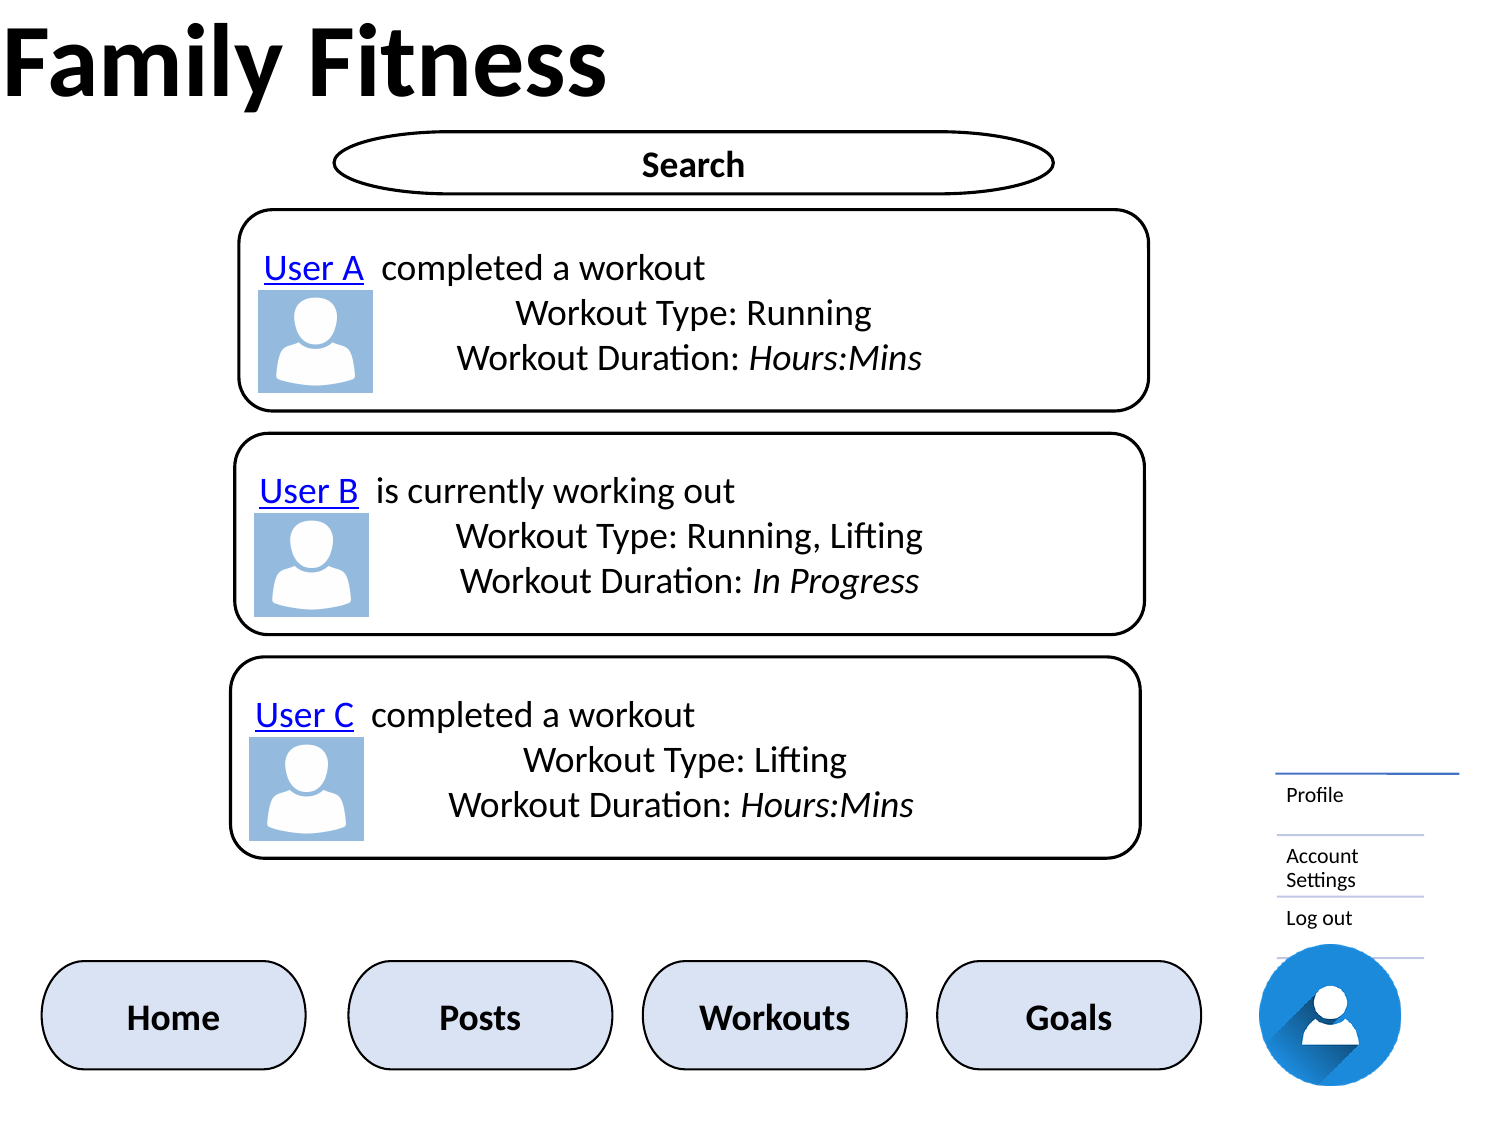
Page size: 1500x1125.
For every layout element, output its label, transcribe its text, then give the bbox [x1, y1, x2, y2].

picture [254, 513, 369, 617]
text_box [1275, 773, 1460, 962]
text_box User A completed a workout Workout Type: Running Workout Duration: Hours:Mins [237, 208, 1150, 413]
text_box Search [332, 130, 1055, 195]
text_box User B is currently working out Workout Type: Running, Lifting Workout Duration: In Progress [233, 432, 1146, 636]
text_box Posts [347, 960, 614, 1071]
picture [249, 737, 364, 841]
text_box Home [40, 960, 307, 1071]
text_box Workouts [641, 960, 908, 1071]
picture [1259, 944, 1401, 1086]
picture [258, 290, 373, 393]
text_box Goals [936, 960, 1203, 1071]
text_box User C completed a workout Workout Type: Lifting Workout Duration: Hours:Mins [229, 655, 1142, 860]
text_box Family Fitness [0, 0, 656, 126]
